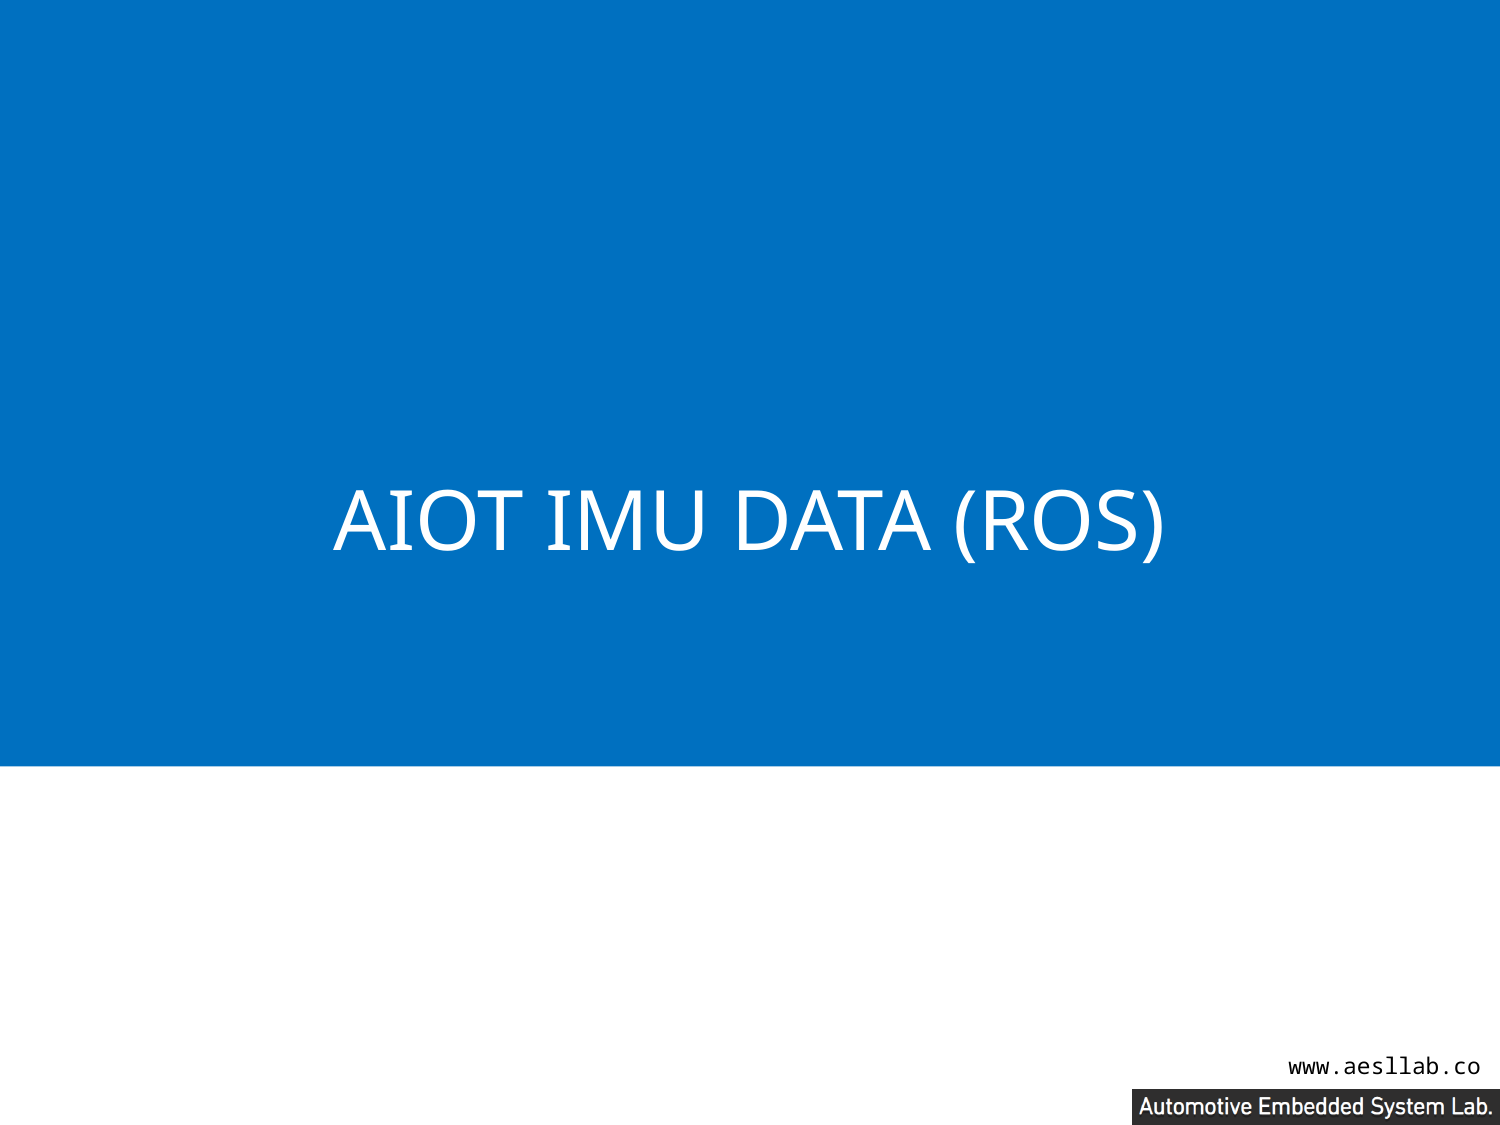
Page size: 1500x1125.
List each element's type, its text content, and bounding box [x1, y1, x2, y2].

title AIOT IMU DATA (ROS) [99, 184, 1401, 576]
picture [1132, 1089, 1500, 1125]
